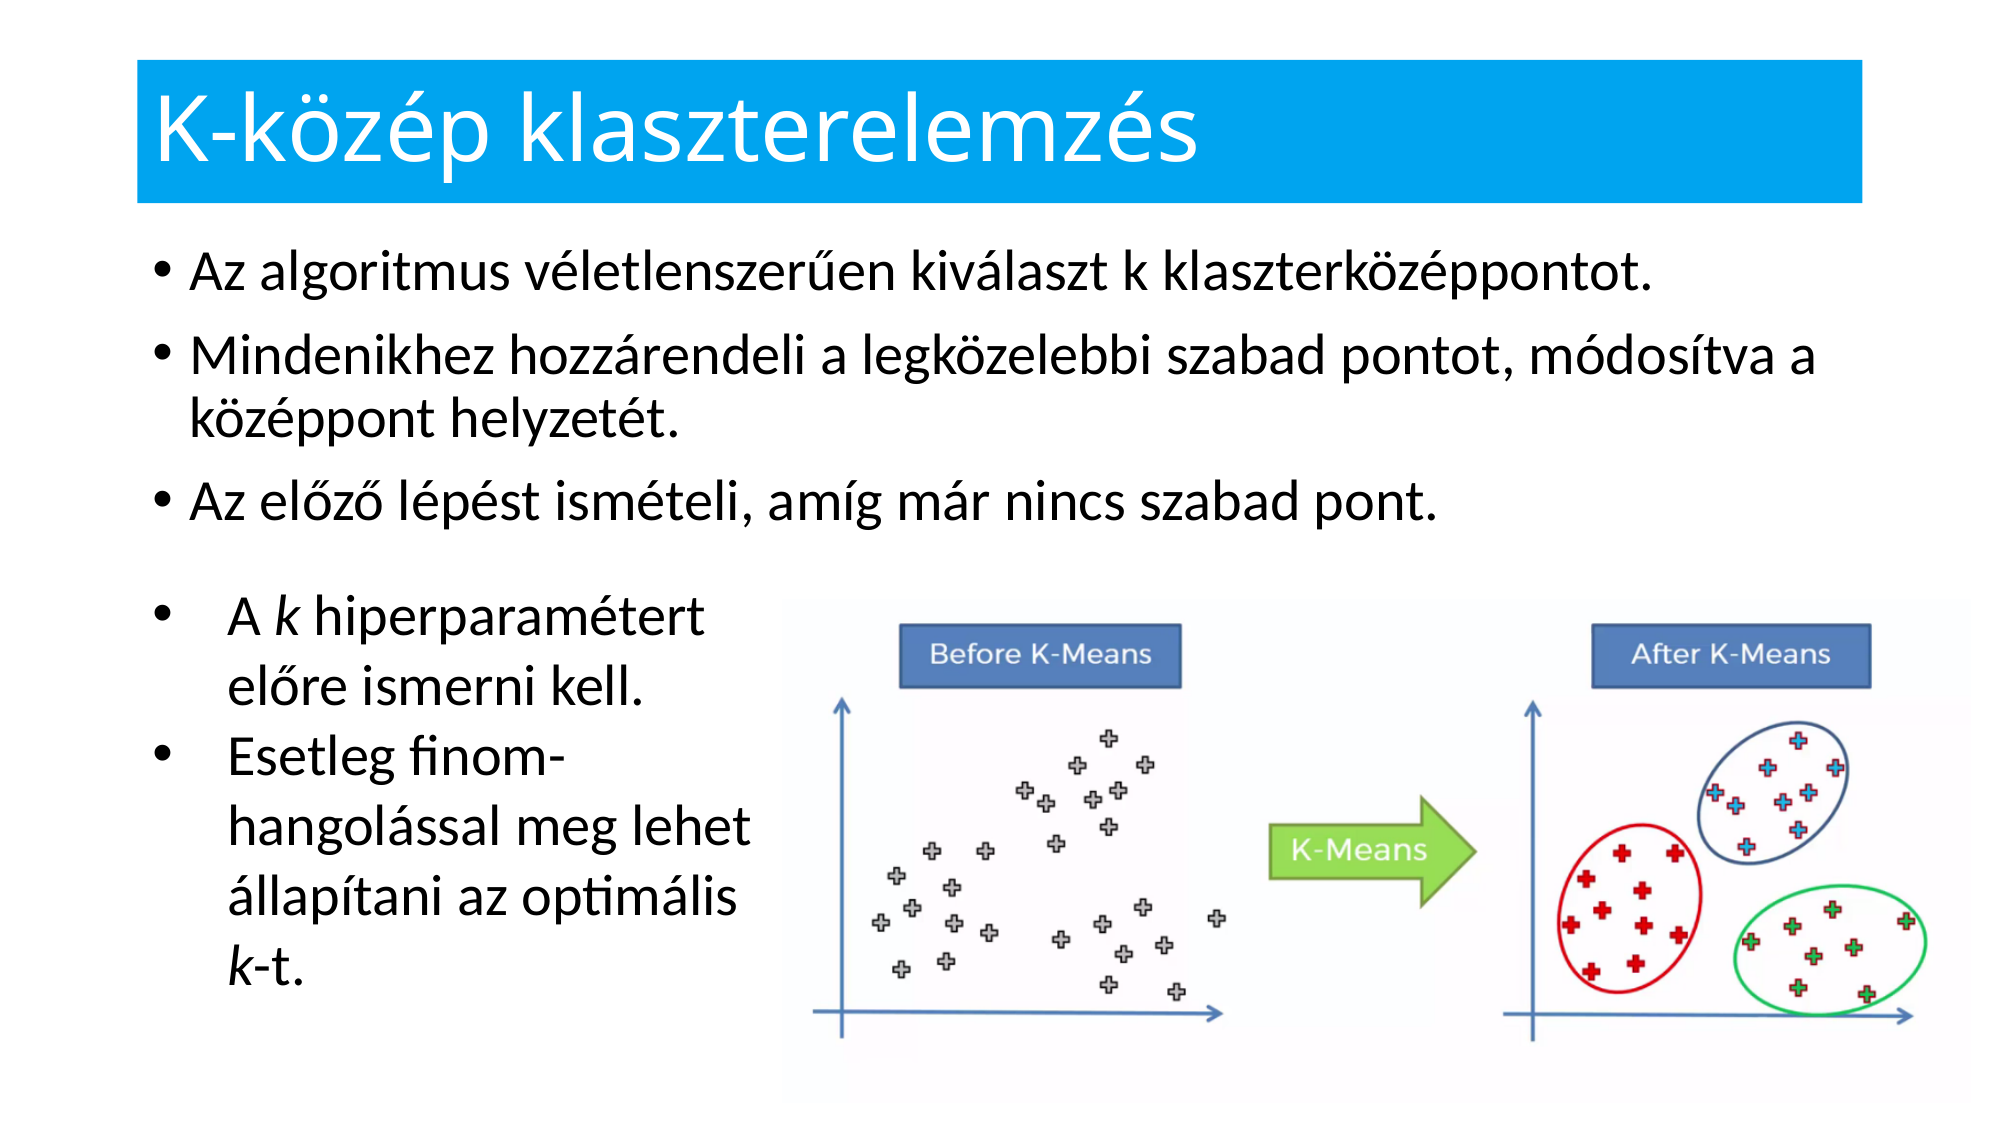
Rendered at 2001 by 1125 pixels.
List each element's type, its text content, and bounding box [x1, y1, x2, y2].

text_box A k hiperparamétert előre ismerni kell. Esetleg finom-hangolással meg lehet állapítani az optimális k-t. [137, 569, 783, 1120]
list Az algoritmus véletlenszerűen kiválaszt k klaszterközéppontot. Mindenikhez hozzárendeli a legközelebbi szabad pontot, módosítva a középpont helyzetét. Az előző lépést ismételi, amíg már nincs szabad pont. [137, 232, 1844, 563]
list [782, 599, 1971, 1103]
title K-közép klaszterelemzés [137, 59, 1863, 204]
